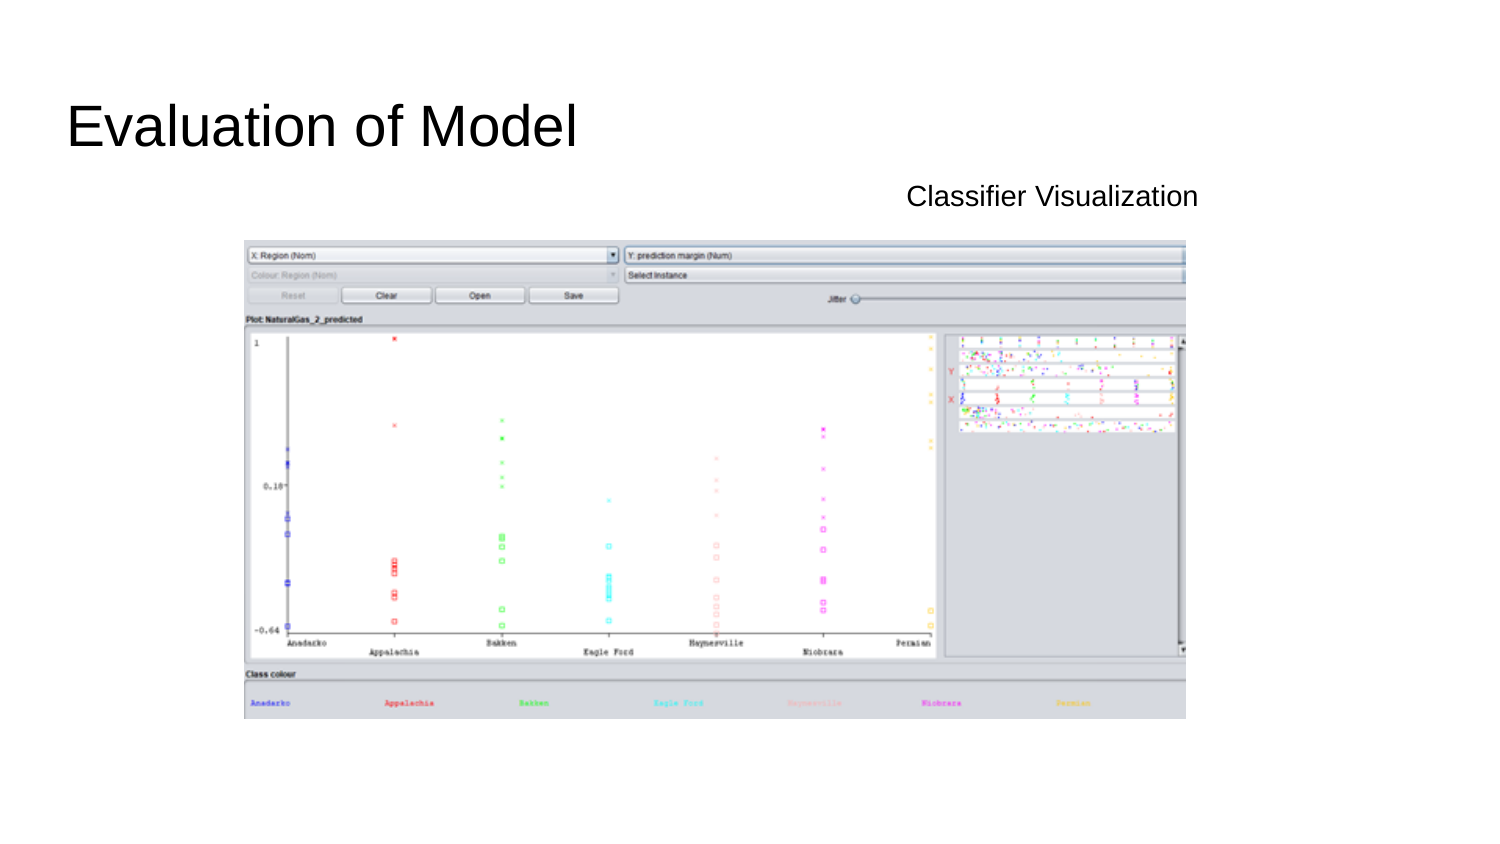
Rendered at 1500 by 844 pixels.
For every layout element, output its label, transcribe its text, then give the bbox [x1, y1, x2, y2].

title Evaluation of Model [51, 72, 1449, 167]
picture [244, 240, 1186, 719]
text_box Classifier Visualization [891, 162, 1215, 203]
